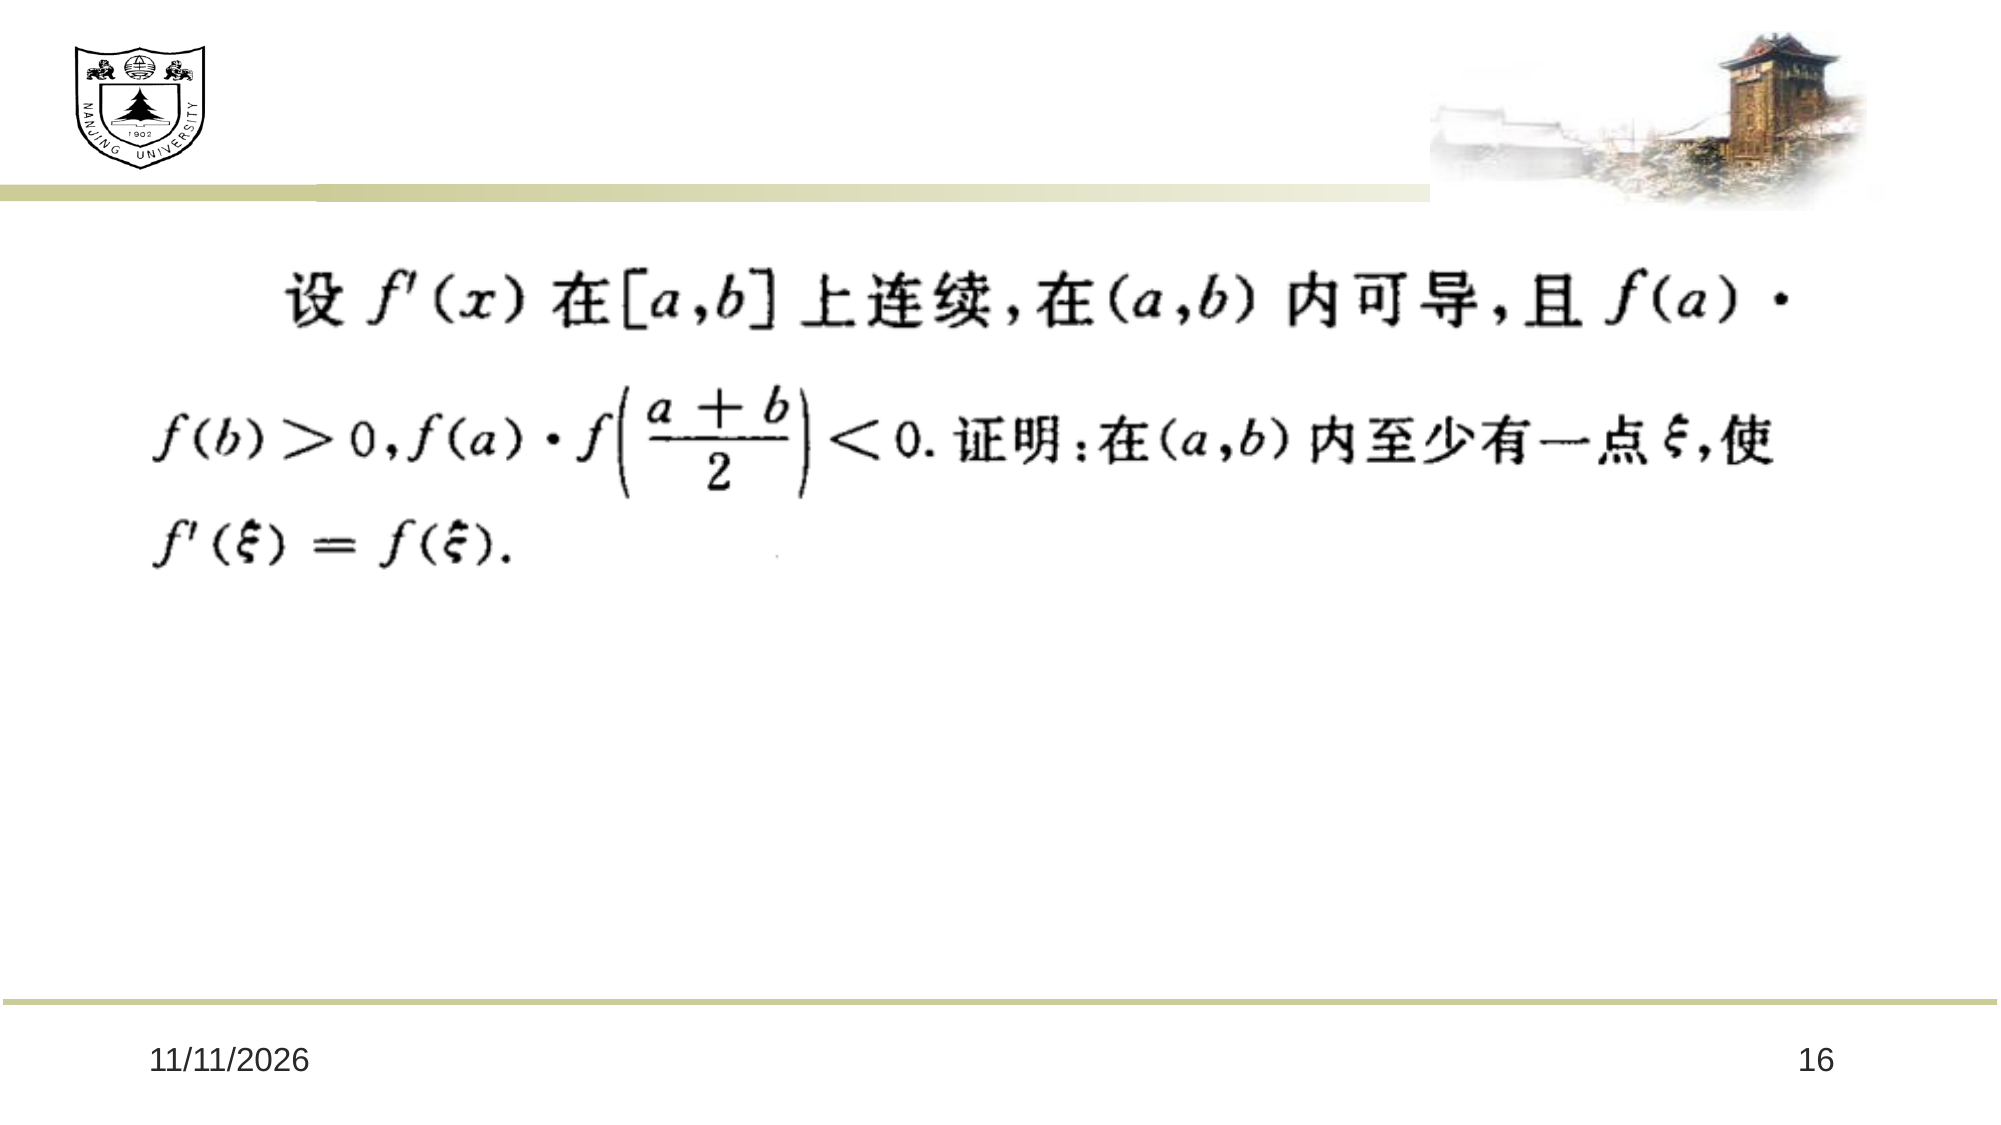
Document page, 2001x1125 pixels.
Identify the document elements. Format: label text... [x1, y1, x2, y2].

picture [3, 999, 1998, 1005]
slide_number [133, 1030, 417, 1106]
slide_number 16 [1645, 1030, 1850, 1106]
picture [133, 243, 1809, 588]
picture [1430, 31, 1867, 211]
picture [67, 42, 213, 173]
